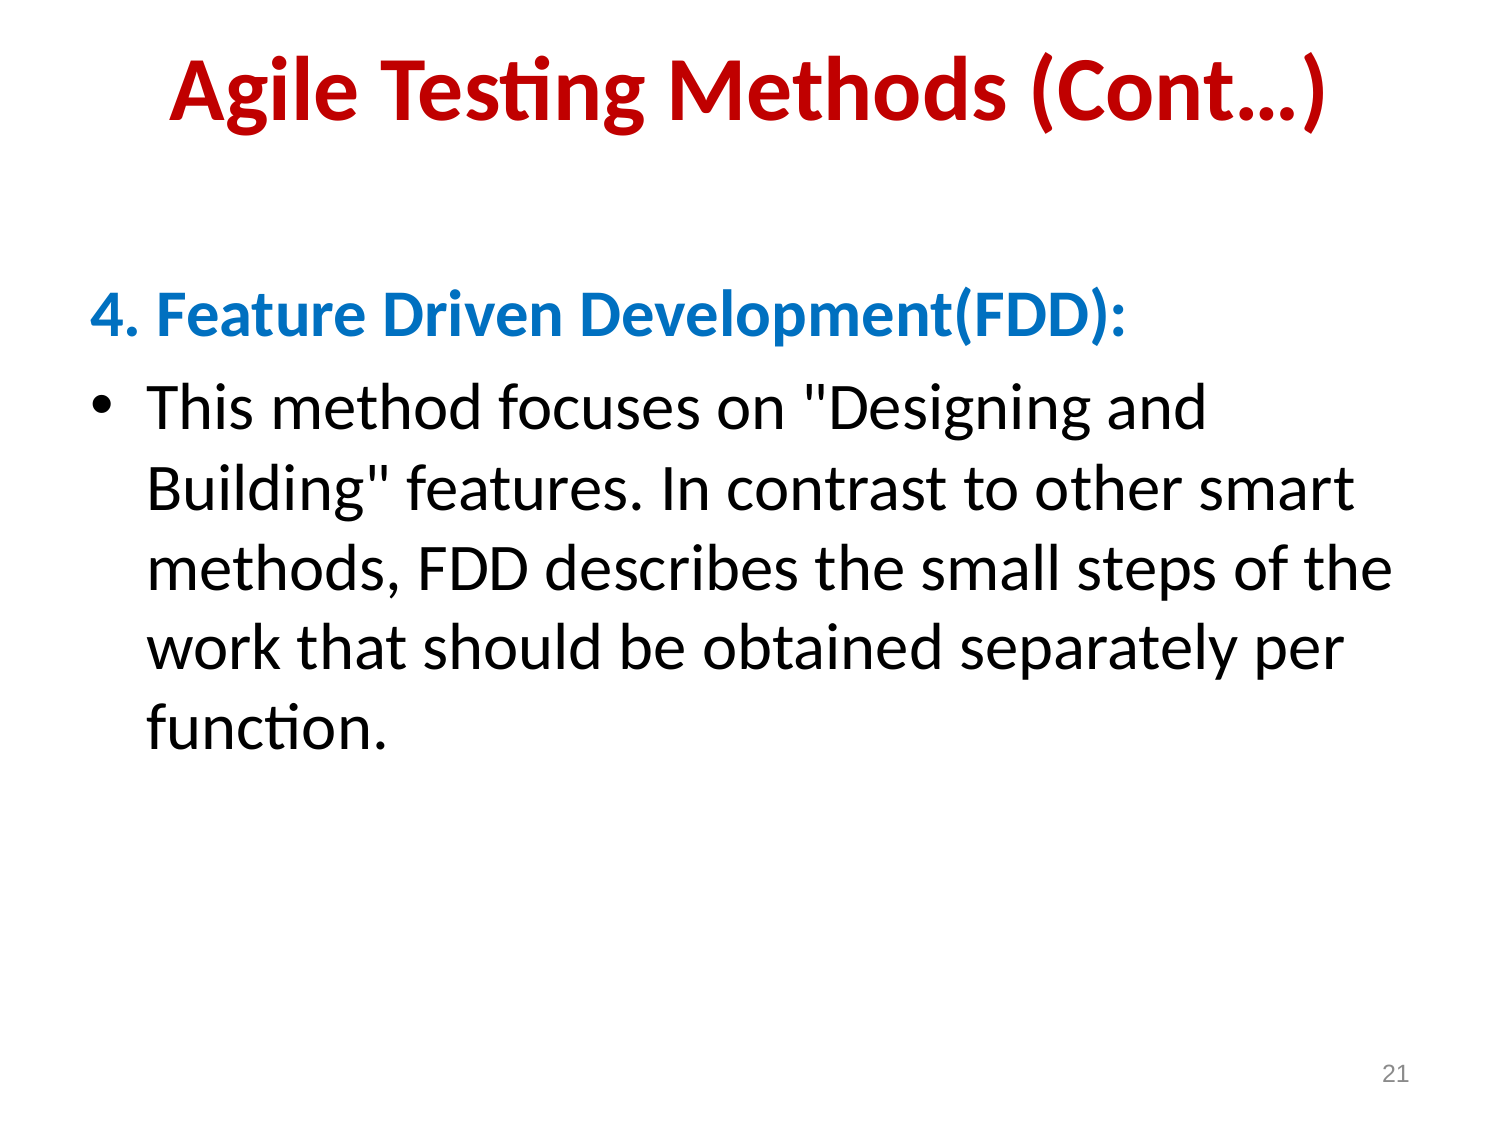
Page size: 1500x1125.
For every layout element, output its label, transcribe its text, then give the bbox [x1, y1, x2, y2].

list 4. Feature Driven Development(FDD): This method focuses on "Designing and Building" features. In contrast to other smart methods, FDD describes the small steps of the work that should be obtained separately per function. [74, 262, 1426, 1006]
title Agile Testing Methods (Cont…) [74, 44, 1426, 233]
slide_number 21 [1074, 1042, 1425, 1103]
